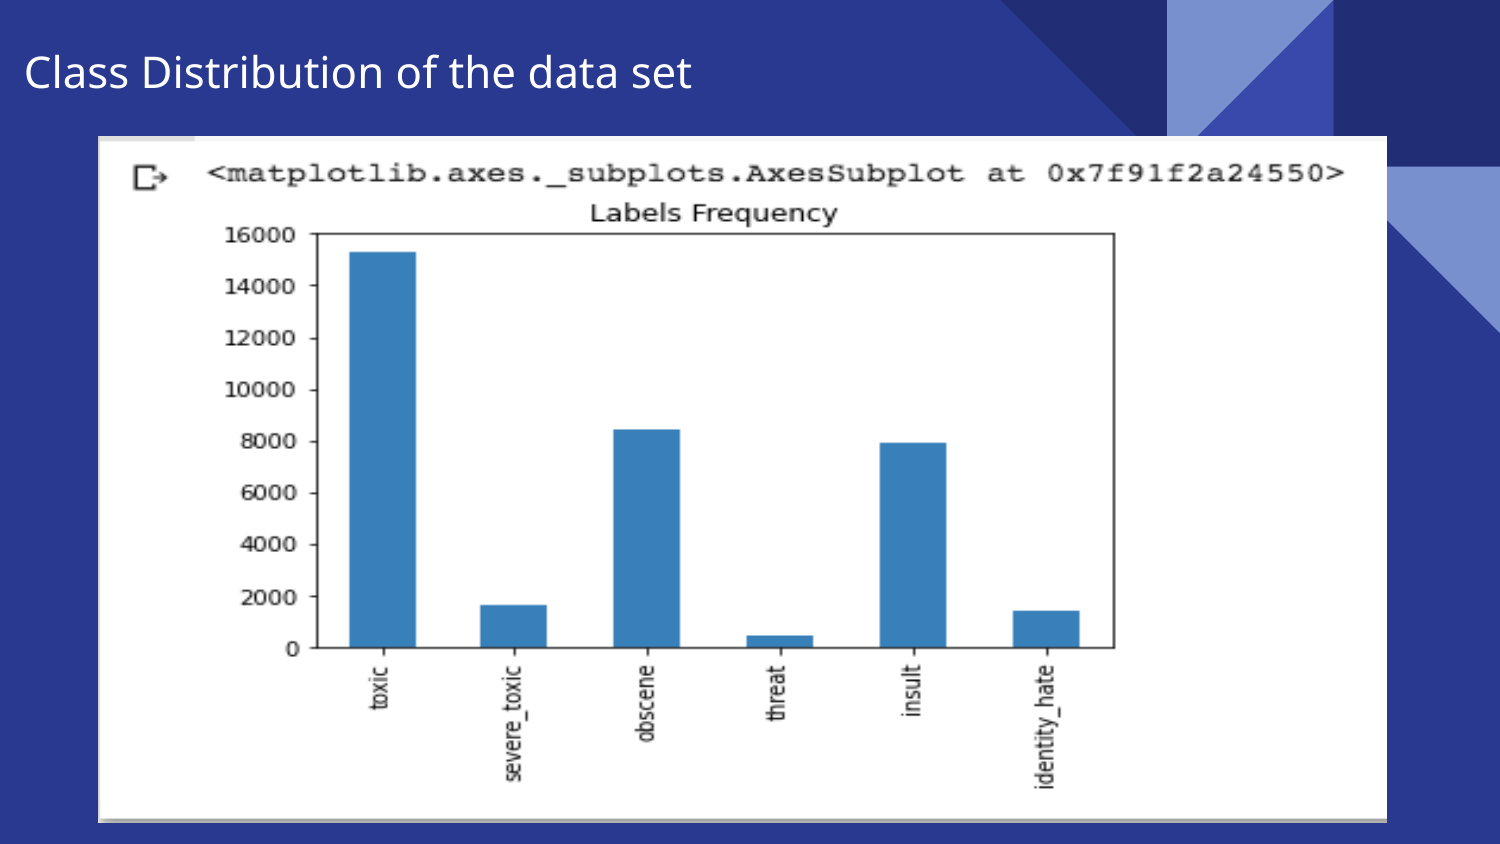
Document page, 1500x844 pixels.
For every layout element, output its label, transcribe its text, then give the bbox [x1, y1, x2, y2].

picture [97, 136, 1387, 823]
title Class Distribution of the data set [8, 16, 1401, 121]
